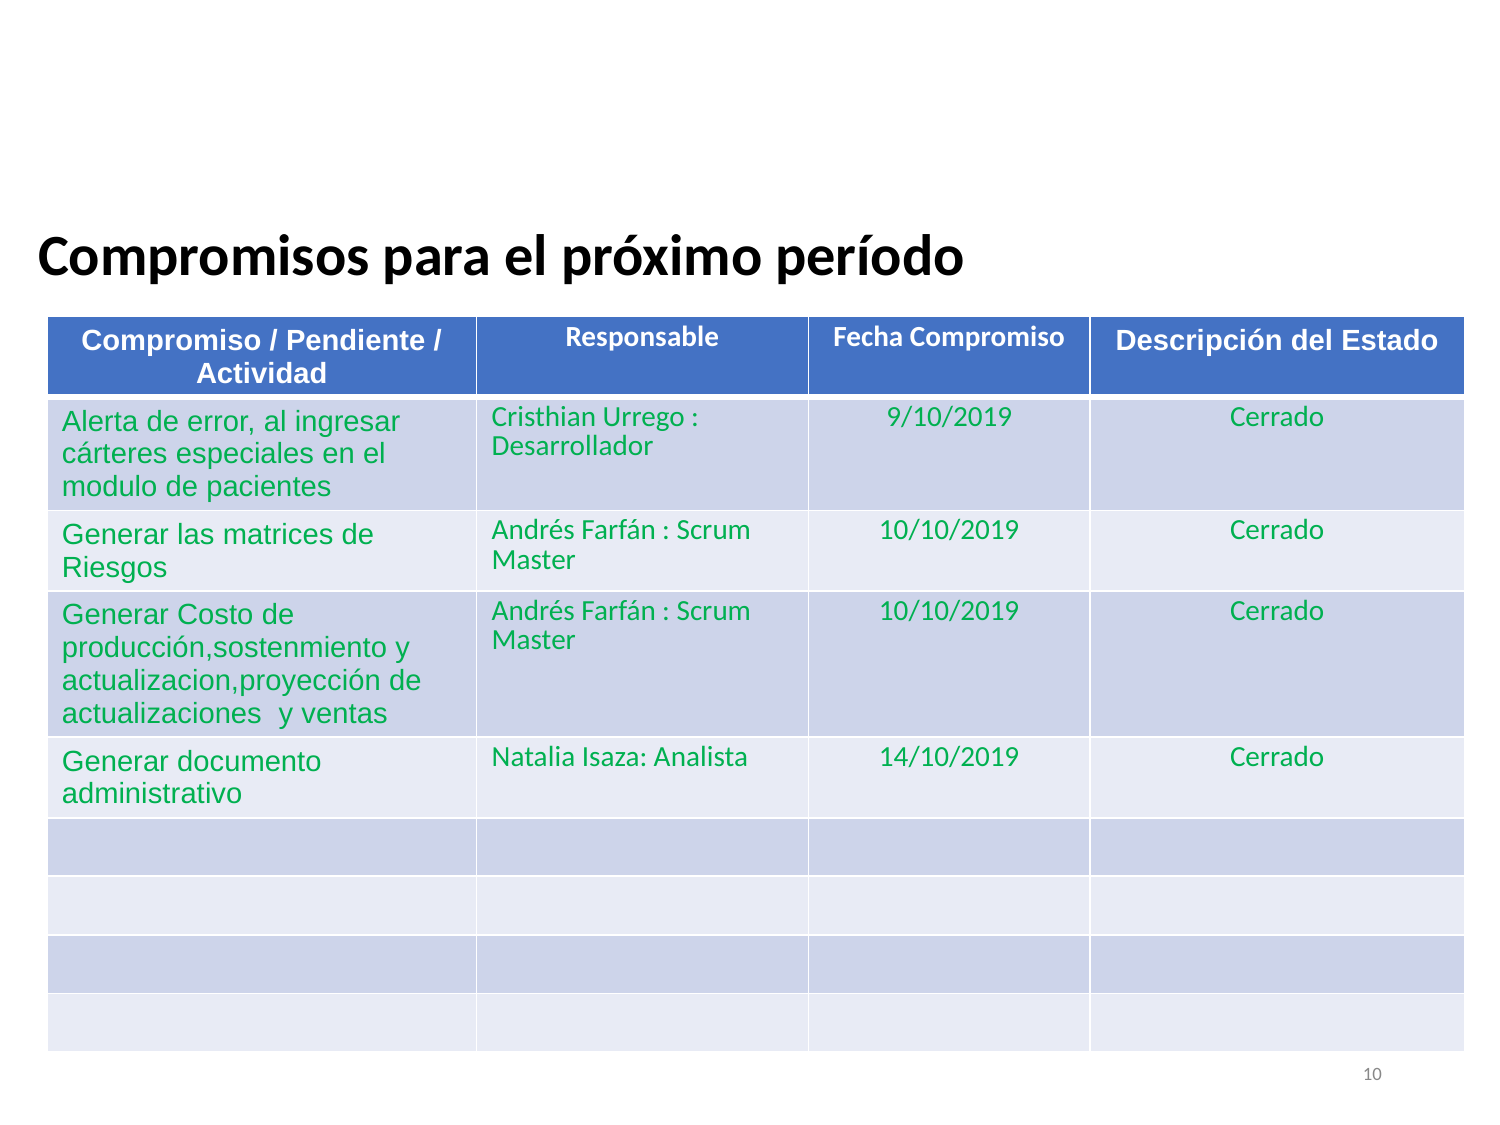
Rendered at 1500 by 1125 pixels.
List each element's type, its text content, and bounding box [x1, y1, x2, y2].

table_cell 14/10/2019 [809, 738, 1089, 817]
table_cell [1091, 994, 1464, 1051]
table_cell Alerta de error, al ingresar cárteres especiales en el modulo de pacientes [48, 400, 476, 510]
table_cell Generar las matrices de Riesgos [48, 511, 476, 590]
table_cell 10/10/2019 [809, 511, 1089, 590]
table_cell [48, 936, 476, 993]
text_box Compromisos para el próximo período [23, 222, 1299, 282]
table_cell [809, 994, 1089, 1051]
table_cell Cerrado [1091, 738, 1464, 817]
table_cell [809, 936, 1089, 993]
table_cell Andrés Farfán : Scrum Master [477, 511, 808, 590]
table_cell Cristhian Urrego : Desarrollador [477, 400, 808, 510]
table_cell [48, 819, 476, 875]
table_cell Generar Costo de producción,sostenmiento y actualizacion,proyección de actualizaciones y ventas [48, 592, 476, 736]
table_cell [809, 877, 1089, 934]
table_cell Cerrado [1091, 511, 1464, 590]
table_cell Andrés Farfán : Scrum Master [477, 592, 808, 736]
table_cell 9/10/2019 [809, 400, 1089, 510]
table_cell [809, 819, 1089, 875]
table_cell [477, 936, 808, 993]
table_cell Generar documento administrativo [48, 738, 476, 817]
table_cell [477, 877, 808, 934]
table_header Descripción del Estado [1091, 317, 1464, 394]
table_cell [48, 994, 476, 1051]
slide_number 10 [1059, 1053, 1397, 1103]
table_cell [477, 994, 808, 1051]
table_cell Cerrado [1091, 592, 1464, 736]
table_cell [1091, 877, 1464, 934]
table_cell [477, 819, 808, 875]
table_cell 10/10/2019 [809, 592, 1089, 736]
table_cell [48, 877, 476, 934]
table_cell Natalia Isaza: Analista [477, 738, 808, 817]
table_cell [1091, 819, 1464, 875]
table_cell Cerrado [1091, 400, 1464, 510]
table_header Fecha Compromiso [809, 317, 1089, 394]
table_cell [1091, 936, 1464, 993]
table_header Responsable [477, 317, 808, 394]
table_header Compromiso / Pendiente / Actividad [48, 317, 476, 394]
